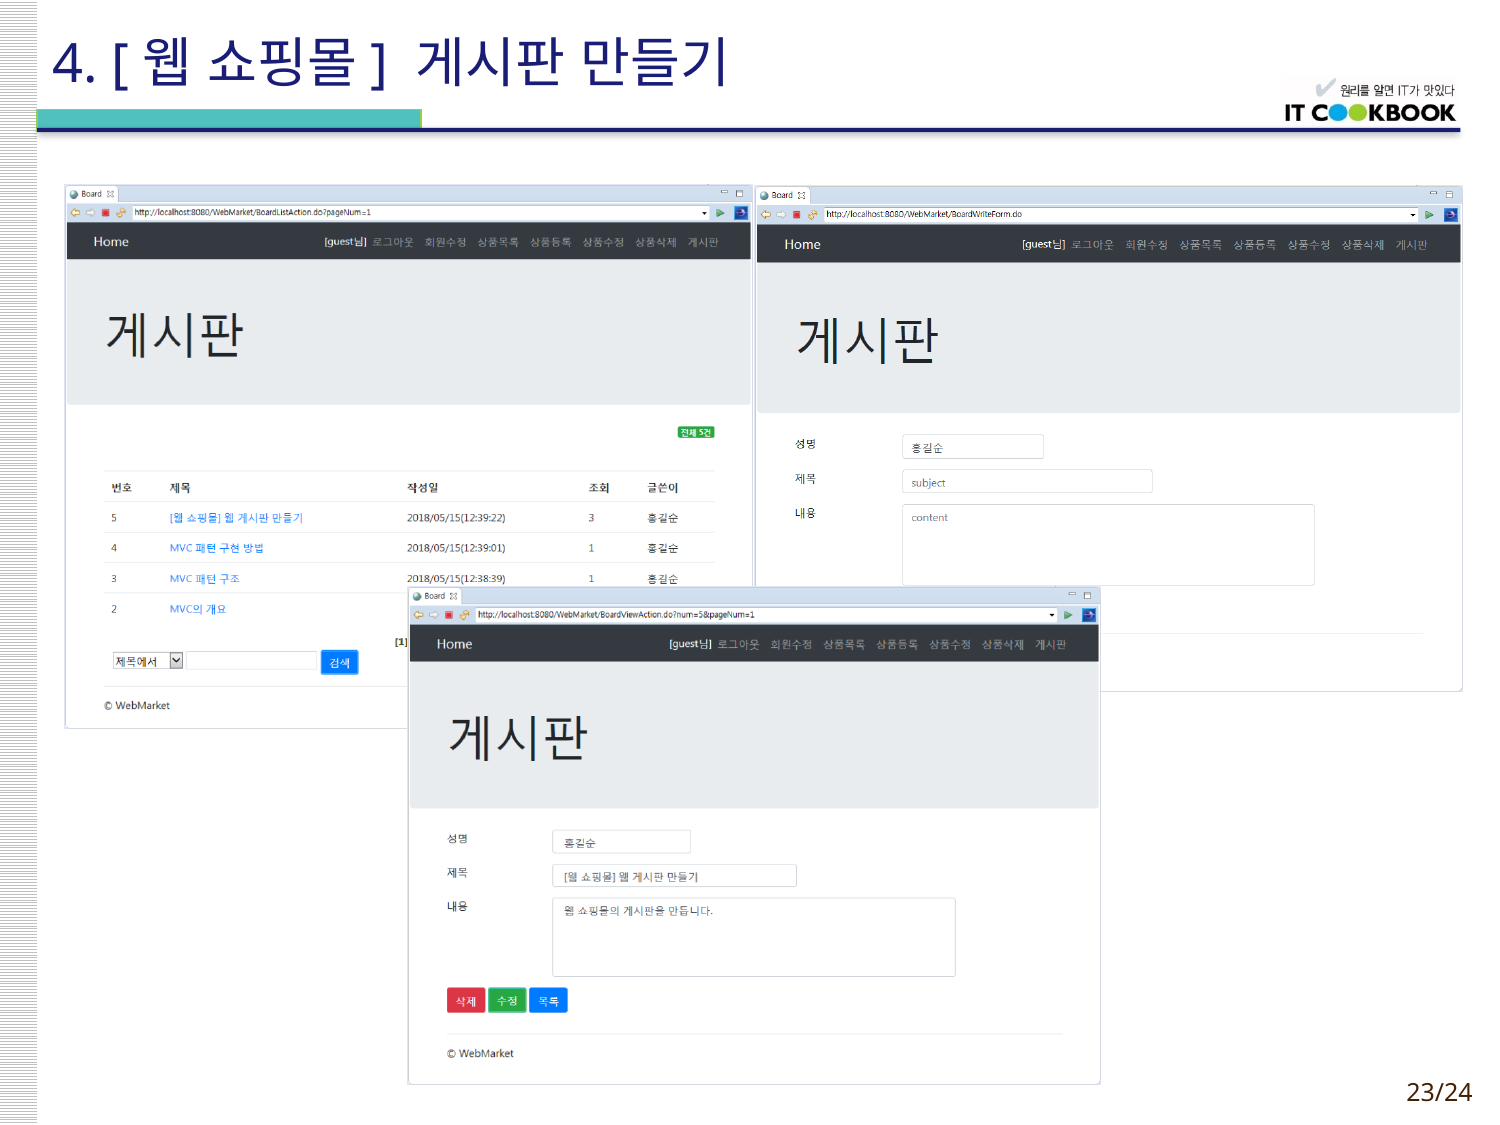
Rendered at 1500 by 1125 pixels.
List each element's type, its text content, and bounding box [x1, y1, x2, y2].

picture [407, 185, 1464, 1085]
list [64, 184, 753, 729]
title 4. [웹 쇼핑몰] 게시판 만들기 [37, 13, 1278, 109]
picture [1281, 75, 1459, 123]
